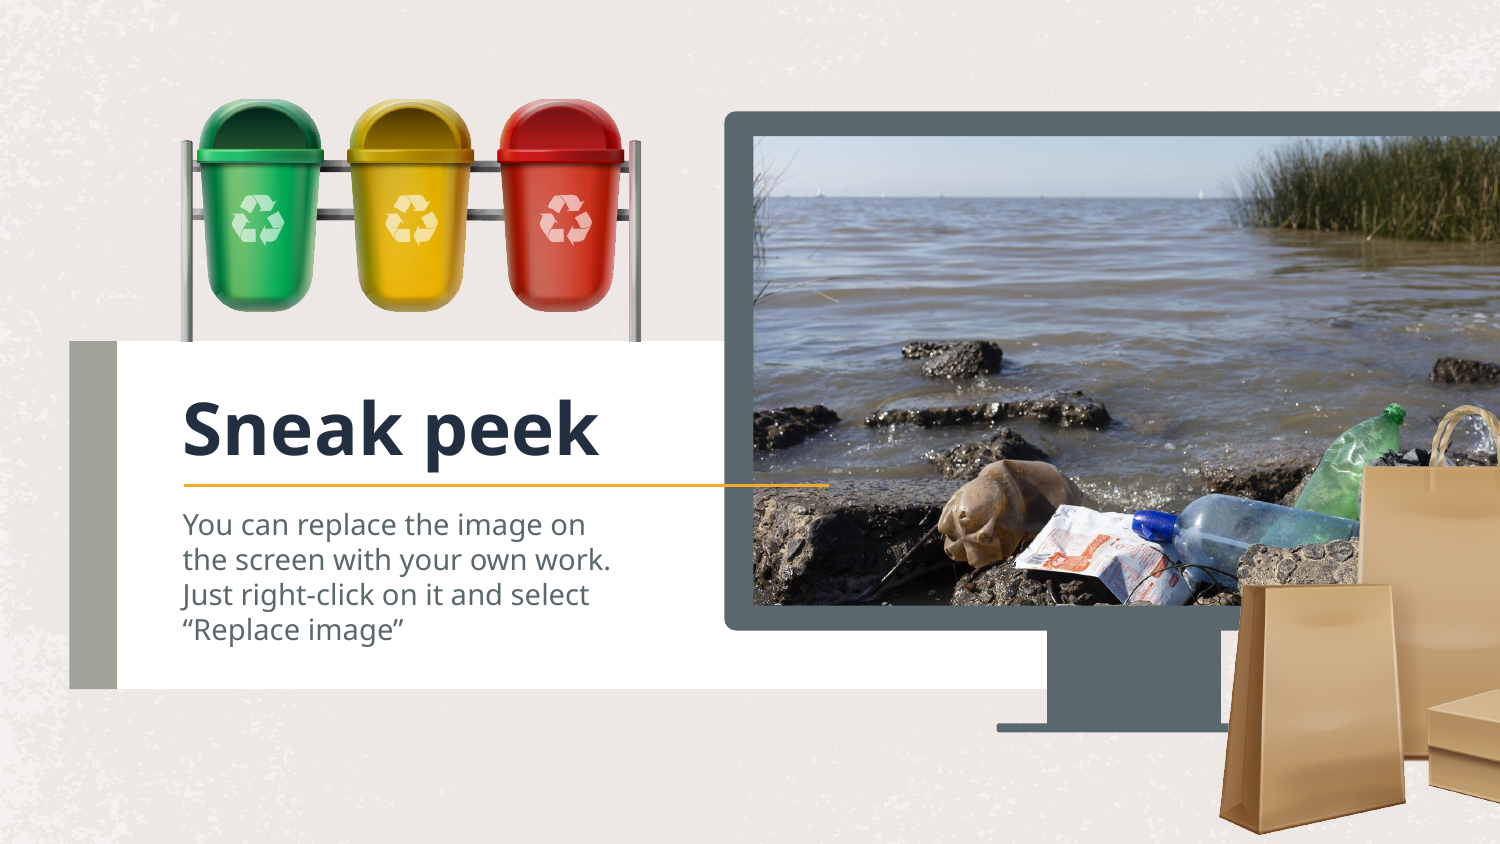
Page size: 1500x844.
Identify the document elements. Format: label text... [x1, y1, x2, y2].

title Sneak peek [167, 366, 631, 486]
picture [0, 0, 1500, 844]
text_box [69, 341, 117, 690]
subtitle You can replace the image on the screen with your own work. Just right-click on it and select “Replace image” [167, 491, 631, 664]
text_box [724, 111, 1500, 733]
text_box [117, 341, 719, 690]
